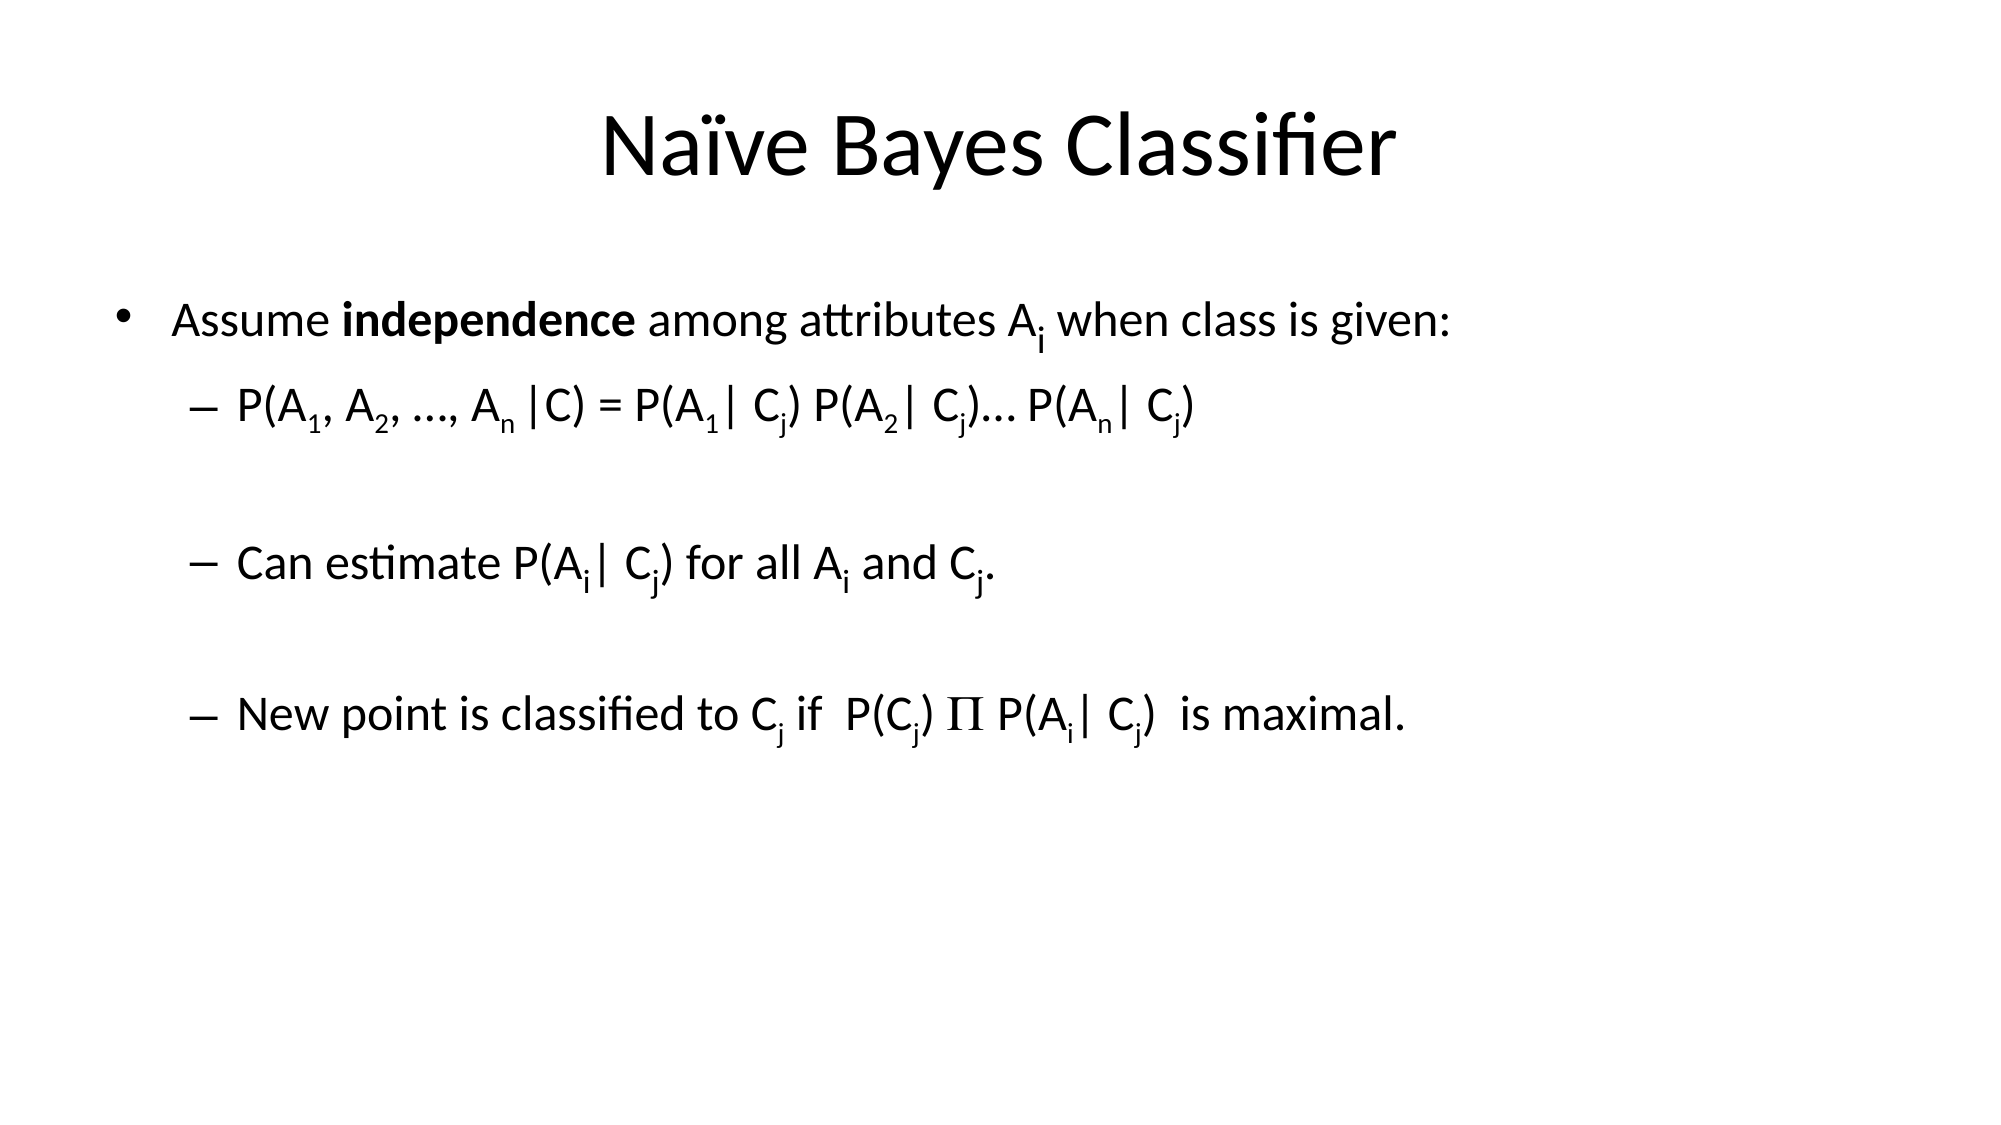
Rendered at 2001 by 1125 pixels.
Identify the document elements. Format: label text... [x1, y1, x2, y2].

list Assume independence among attributes Ai when class is given: P(A1, A2, …, An |C) = P(A1| Cj) P(A2| Cj)… P(An| Cj) Can estimate P(Ai| Cj) for all Ai and Cj. New point is classified to Cj if P(Cj)  P(Ai| Cj) is maximal. [99, 262, 1900, 1005]
title Naïve Bayes Classifier [99, 45, 1900, 233]
